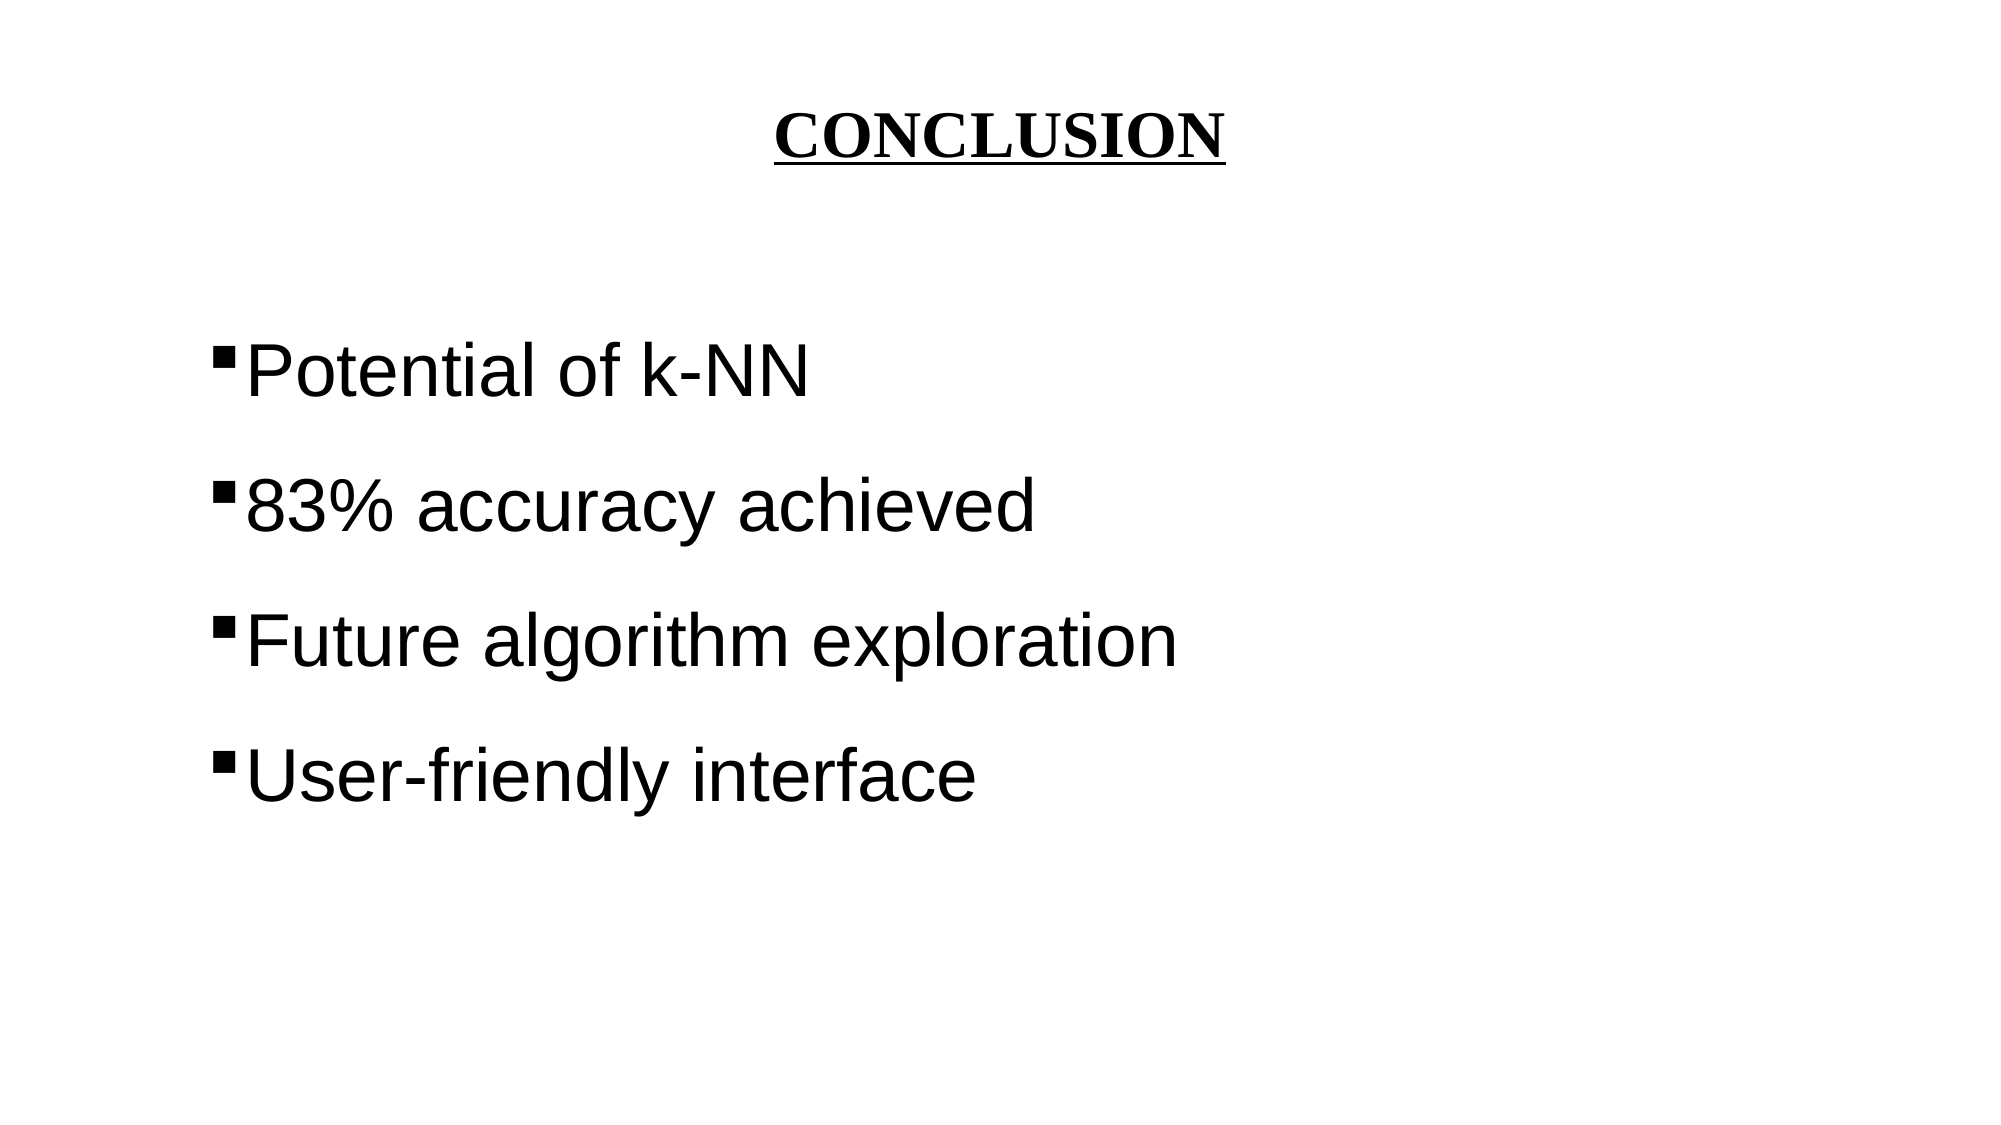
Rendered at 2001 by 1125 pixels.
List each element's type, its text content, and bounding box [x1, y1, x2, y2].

list Potential of k-NN 83% accuracy achieved Future algorithm exploration User-friendly interface [192, 179, 1918, 873]
title CONCLUSION [137, 59, 1863, 213]
